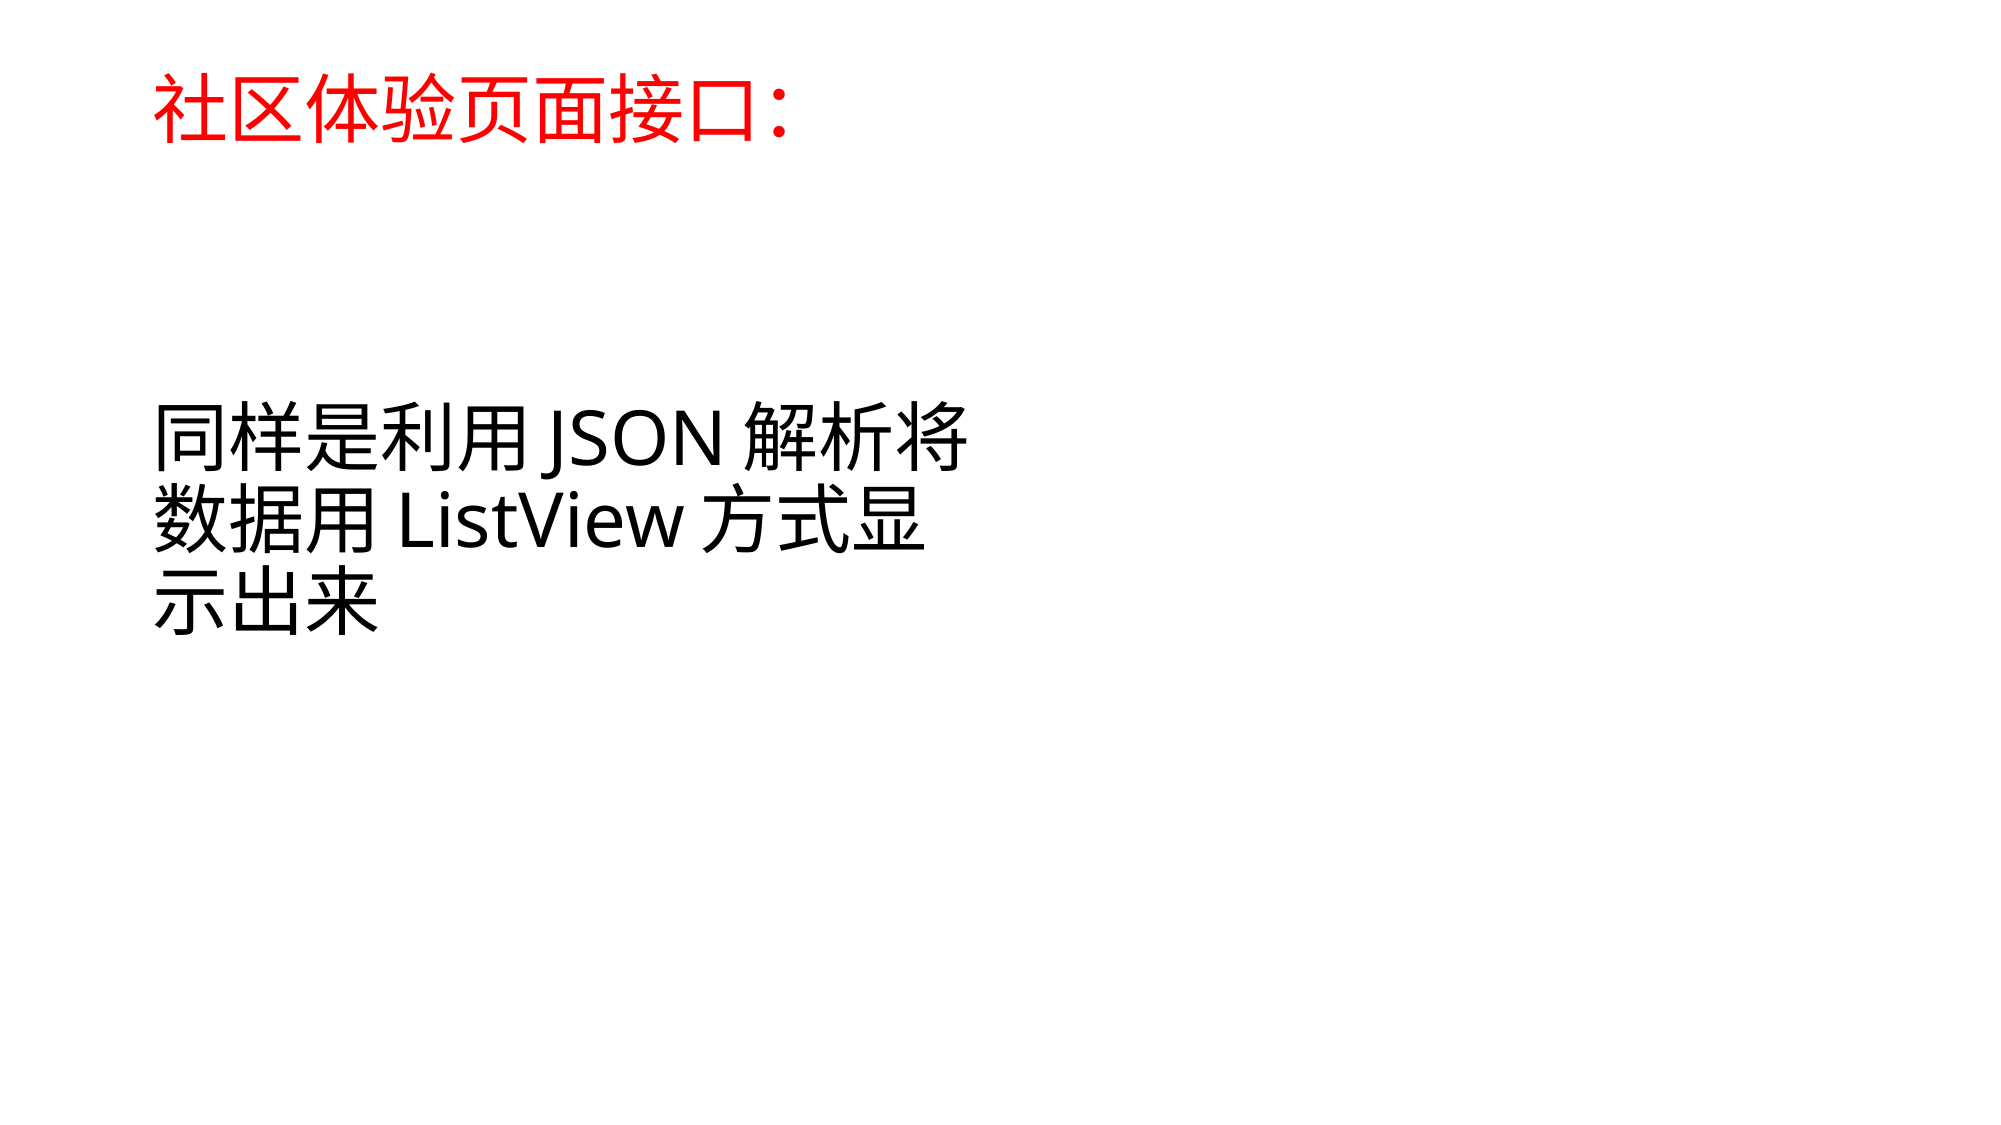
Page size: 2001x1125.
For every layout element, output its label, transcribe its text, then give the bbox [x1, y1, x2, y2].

title 社区体验页面接口： 同样是利用JSON解析将数据用ListView方式显示出来 [137, 59, 1005, 996]
